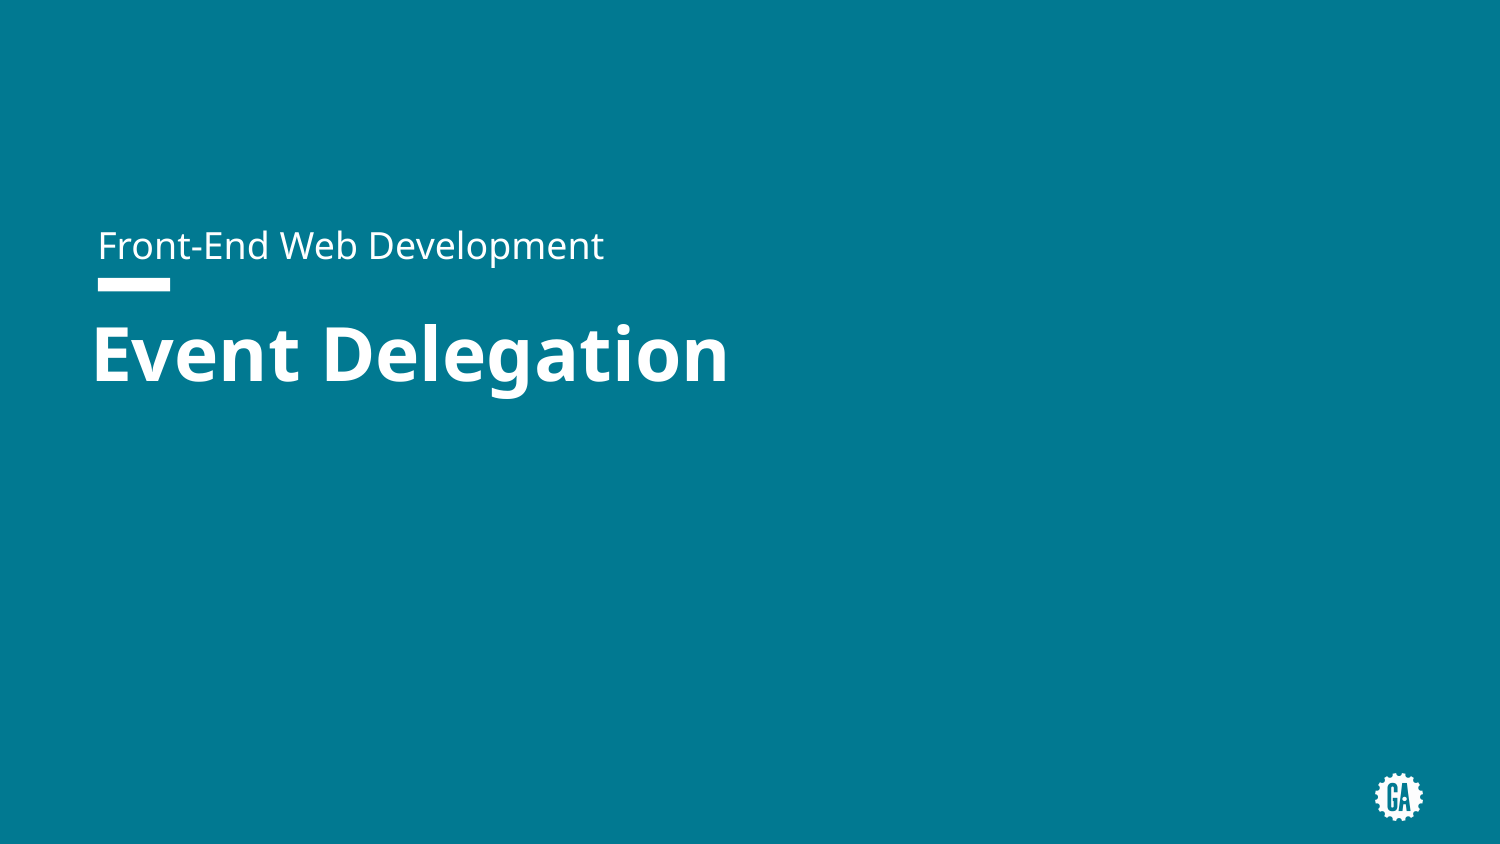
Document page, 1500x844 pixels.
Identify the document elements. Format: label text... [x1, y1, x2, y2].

picture [1351, 749, 1447, 844]
title Event Delegation [75, 291, 1314, 553]
subtitle Front-End Web Development [82, 200, 1306, 268]
